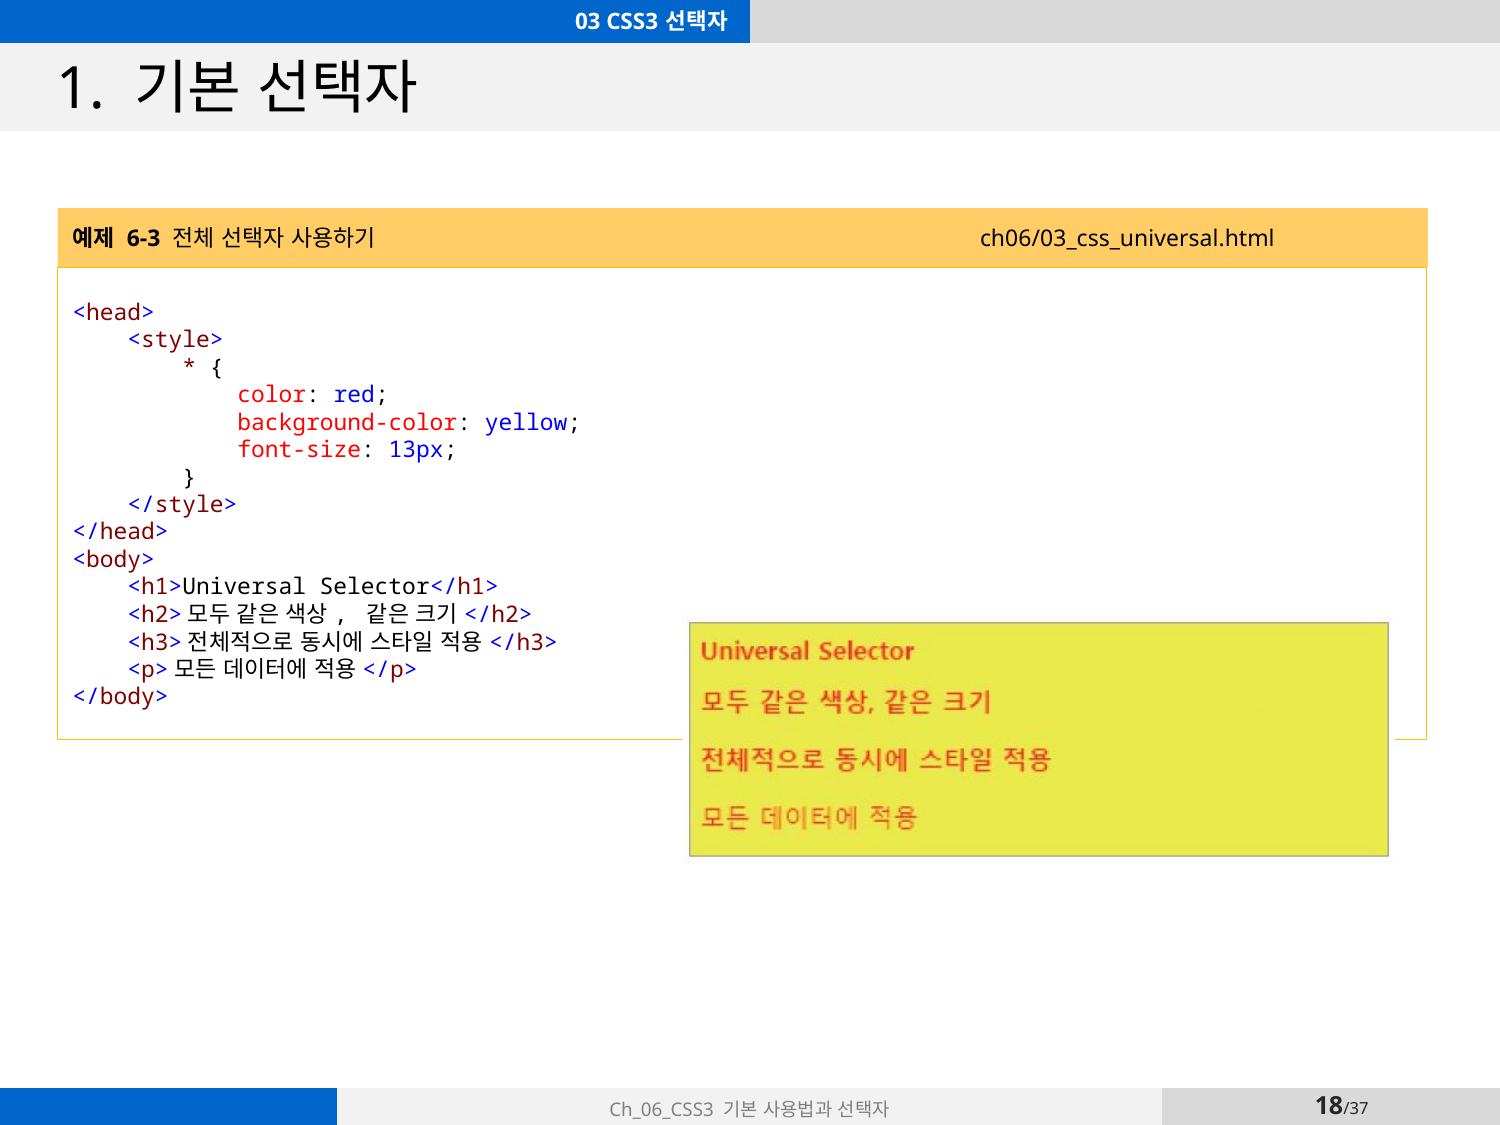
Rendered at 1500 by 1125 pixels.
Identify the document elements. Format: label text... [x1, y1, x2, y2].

text_box <head> <style> * { color: red; background-color: yellow; font-size: 13px; } </style> </head> <body> <h1>Universal Selector</h1> <h2>모두 같은 색상, 같은 크기</h2> <h3>전체적으로 동시에 스타일 적용</h3> <p>모든 데이터에 적용</p> </body> [55, 265, 1428, 742]
picture [681, 615, 1395, 864]
text_box 03 CSS3 선택자 [0, 0, 743, 43]
title 1. 기본 선택자 [41, 42, 1459, 128]
text_box 예제 6-3 전체 선택자 사용하기 ch06/03_css_universal.html [55, 206, 1430, 269]
